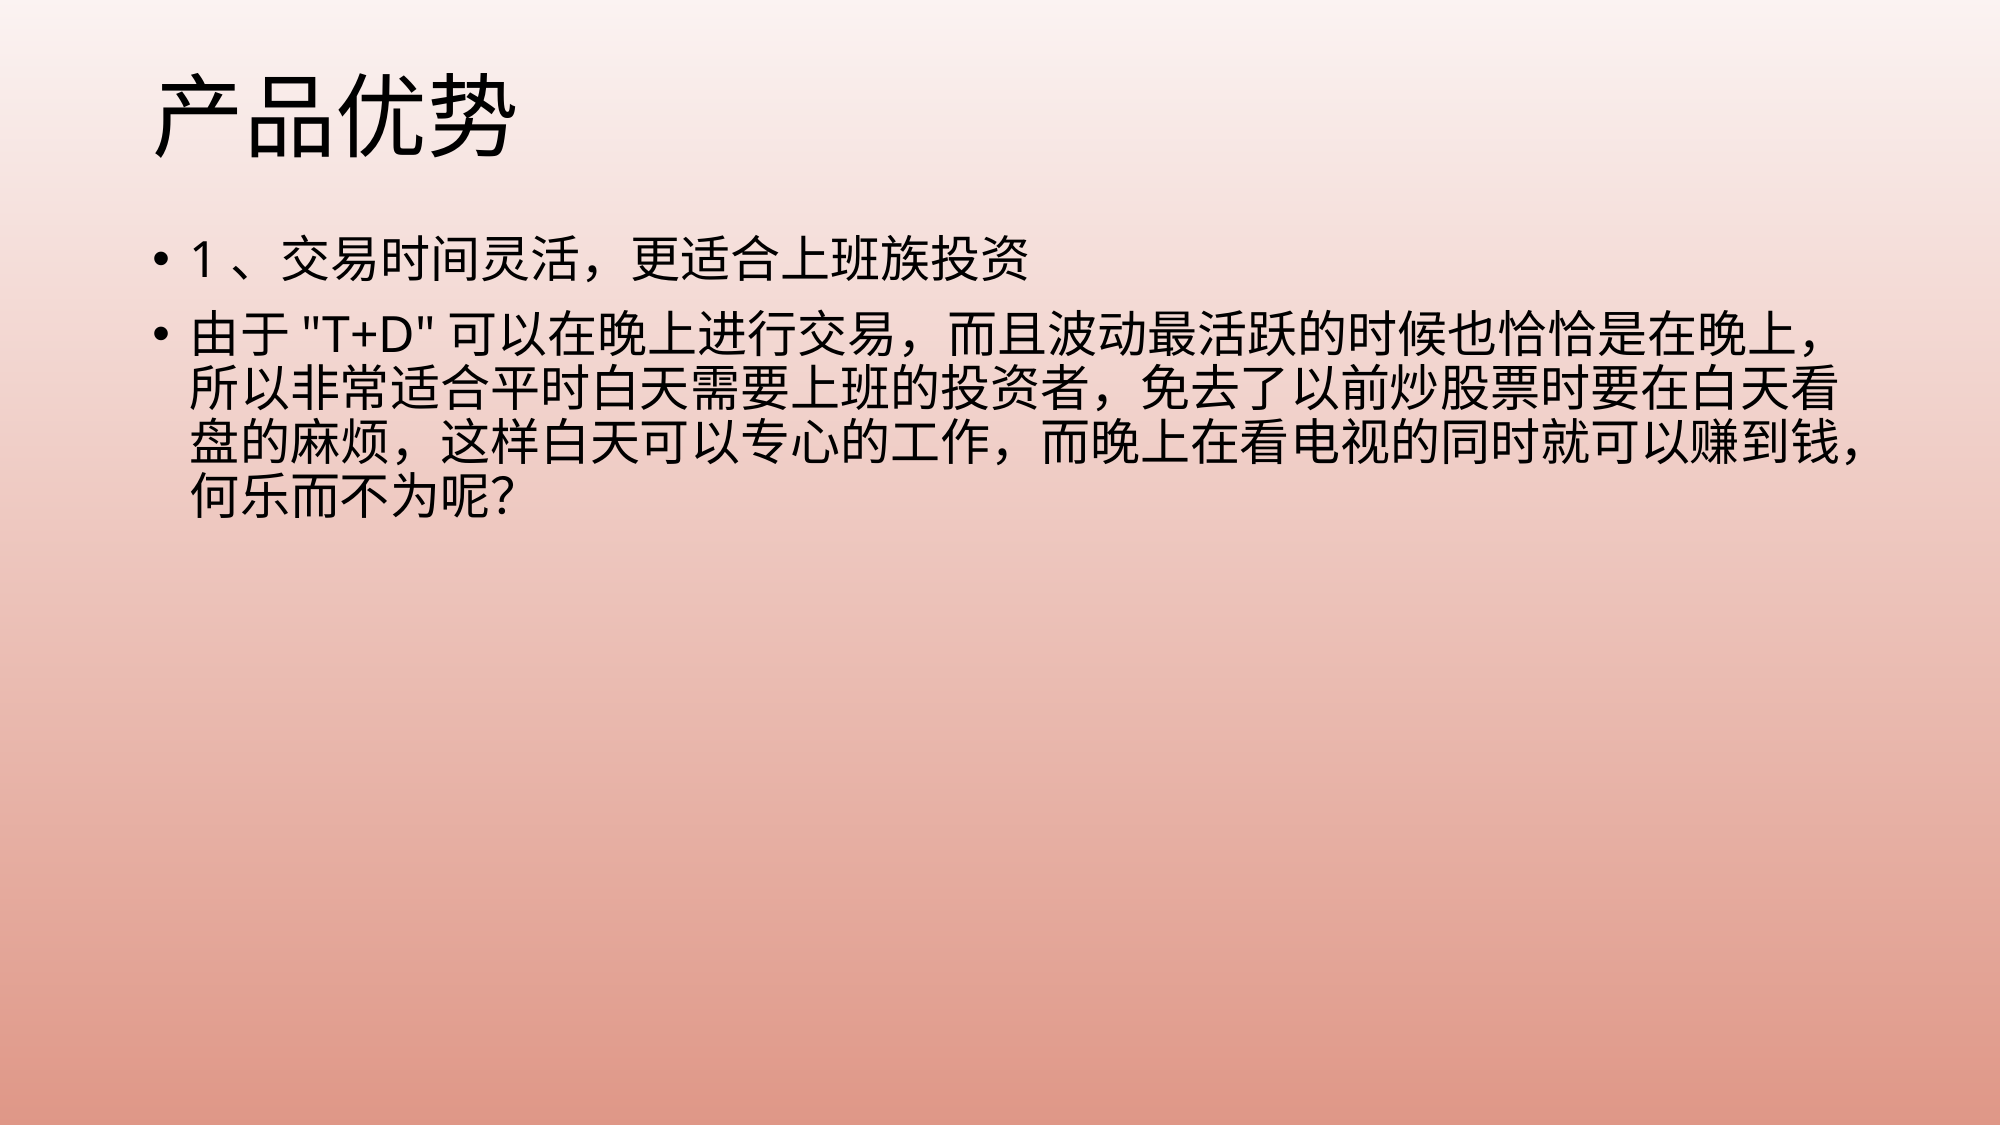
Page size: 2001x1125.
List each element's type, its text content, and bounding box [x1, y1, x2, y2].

title 产品优势 [137, 59, 1863, 183]
list 1、交易时间灵活，更适合上班族投资 由于"T+D"可以在晚上进行交易，而且波动最活跃的时候也恰恰是在晚上，所以非常适合平时白天需要上班的投资者，免去了以前炒股票时要在白天看盘的麻烦，这样白天可以专心的工作，而晚上在看电视的同时就可以赚到钱，何乐而不为呢？ [137, 227, 1863, 1014]
